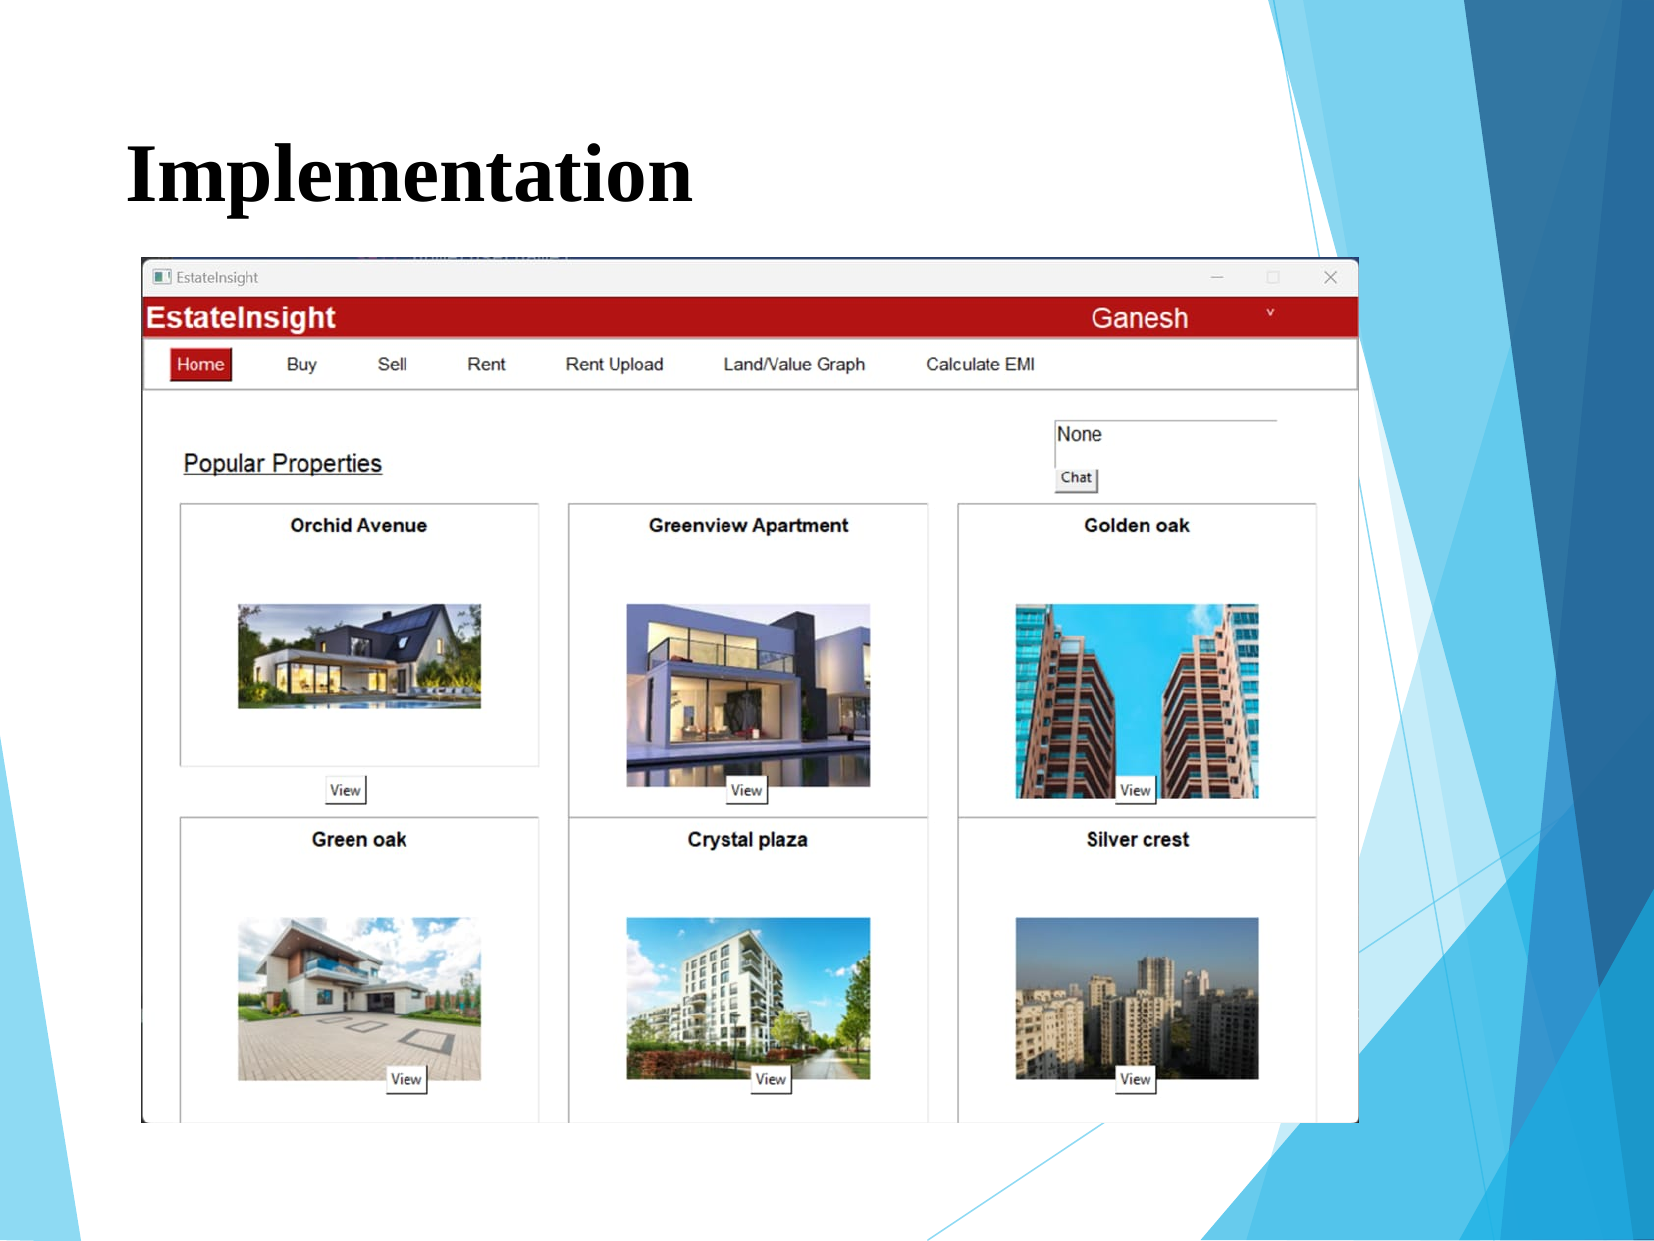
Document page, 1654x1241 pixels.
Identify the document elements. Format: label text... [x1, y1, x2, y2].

picture [140, 257, 1359, 1124]
title Implementation [110, 110, 1583, 325]
